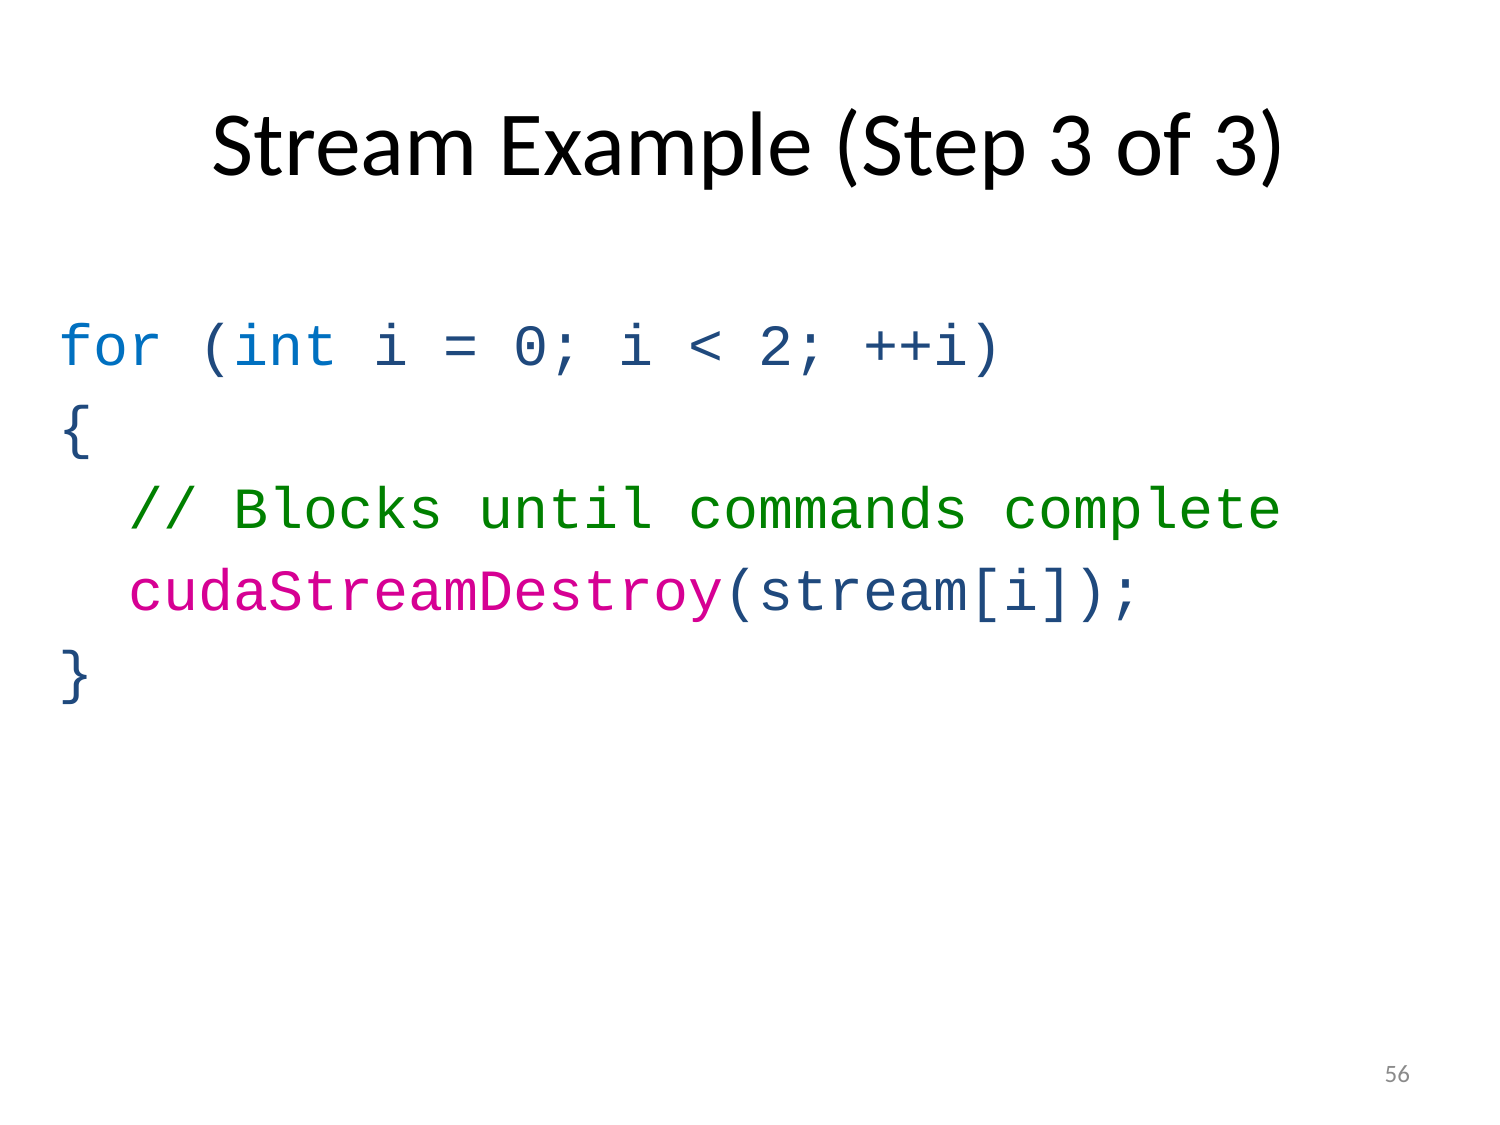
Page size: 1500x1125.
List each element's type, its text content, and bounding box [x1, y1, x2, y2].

title Stream Example (Step 3 of 3) [75, 45, 1425, 233]
text_box for (int i = 0; i < 2; ++i) { // Blocks until commands complete cudaStreamDestroy(stream[i]); } [24, 299, 1488, 669]
slide_number 56 [1074, 1042, 1425, 1103]
